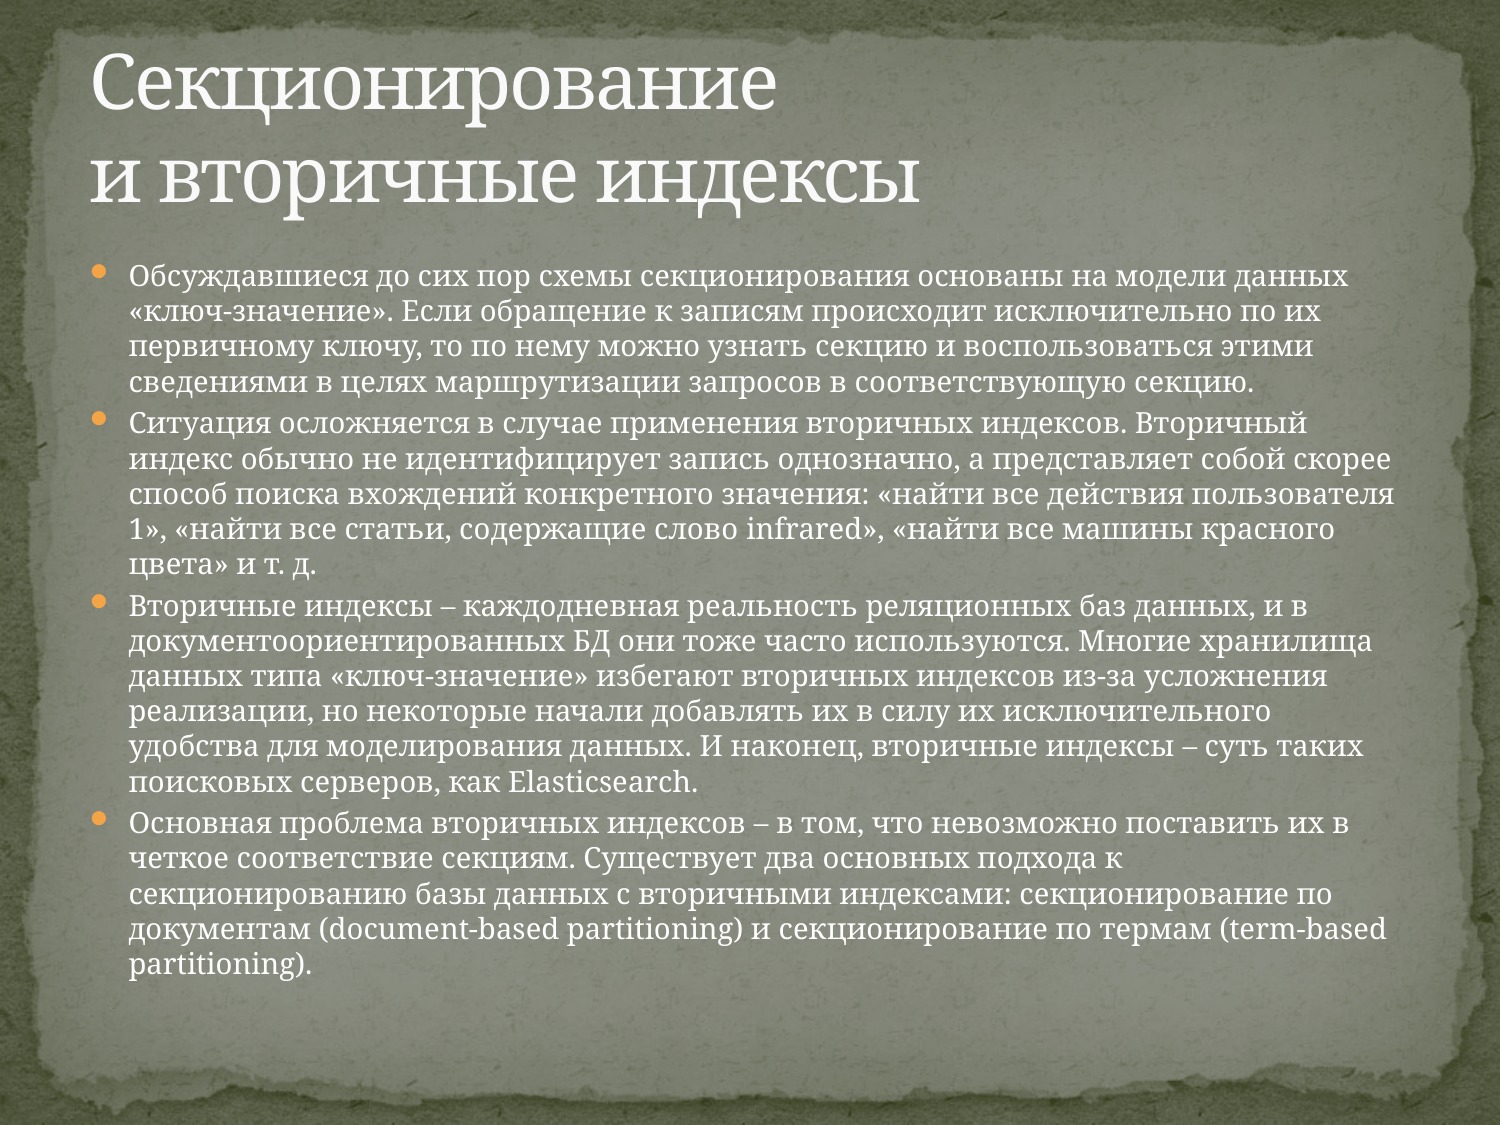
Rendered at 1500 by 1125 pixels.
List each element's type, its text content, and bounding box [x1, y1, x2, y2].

list Обсуждавшиеся до сих пор схемы секционирования основаны на модели данных «ключ-значение». Если обращение к записям происходит исключительно по их первичному ключу, то по нему можно узнать секцию и воспользоваться этими сведениями в целях маршрутизации запросов в соответствующую секцию. Ситуация осложняется в случае применения вторичных индексов. Вторичный индекс обычно не идентифицирует запись однозначно, а представляет собой скорее способ поиска вхождений конкретного значения: «найти все действия пользователя 1», «найти все статьи, содержащие слово infrared», «найти все машины красного цвета» и т. д. Вторичные индексы – каждодневная реальность реляционных баз данных, и в документоориентированных БД они тоже часто используются. Многие хранилища данных типа «ключ-значение» избегают вторичных индексов из-за усложнения реализации, но некоторые начали добавлять их в силу их исключительного удобства для моделирования данных. И наконец, вторичные индексы – суть таких поисковых серверов, как Elasticsearch. Основная проблема вторичных индексов – в том, что невозможно поставить их в четкое соответствие секциям. Существует два основных подхода к секционированию базы данных с вторичными индексами: секционирование по документам (document-based partitioning) и секционирование по термам (term-based partitioning). [75, 249, 1425, 1000]
title Секционирование и вторичные индексы [74, 24, 1425, 225]
